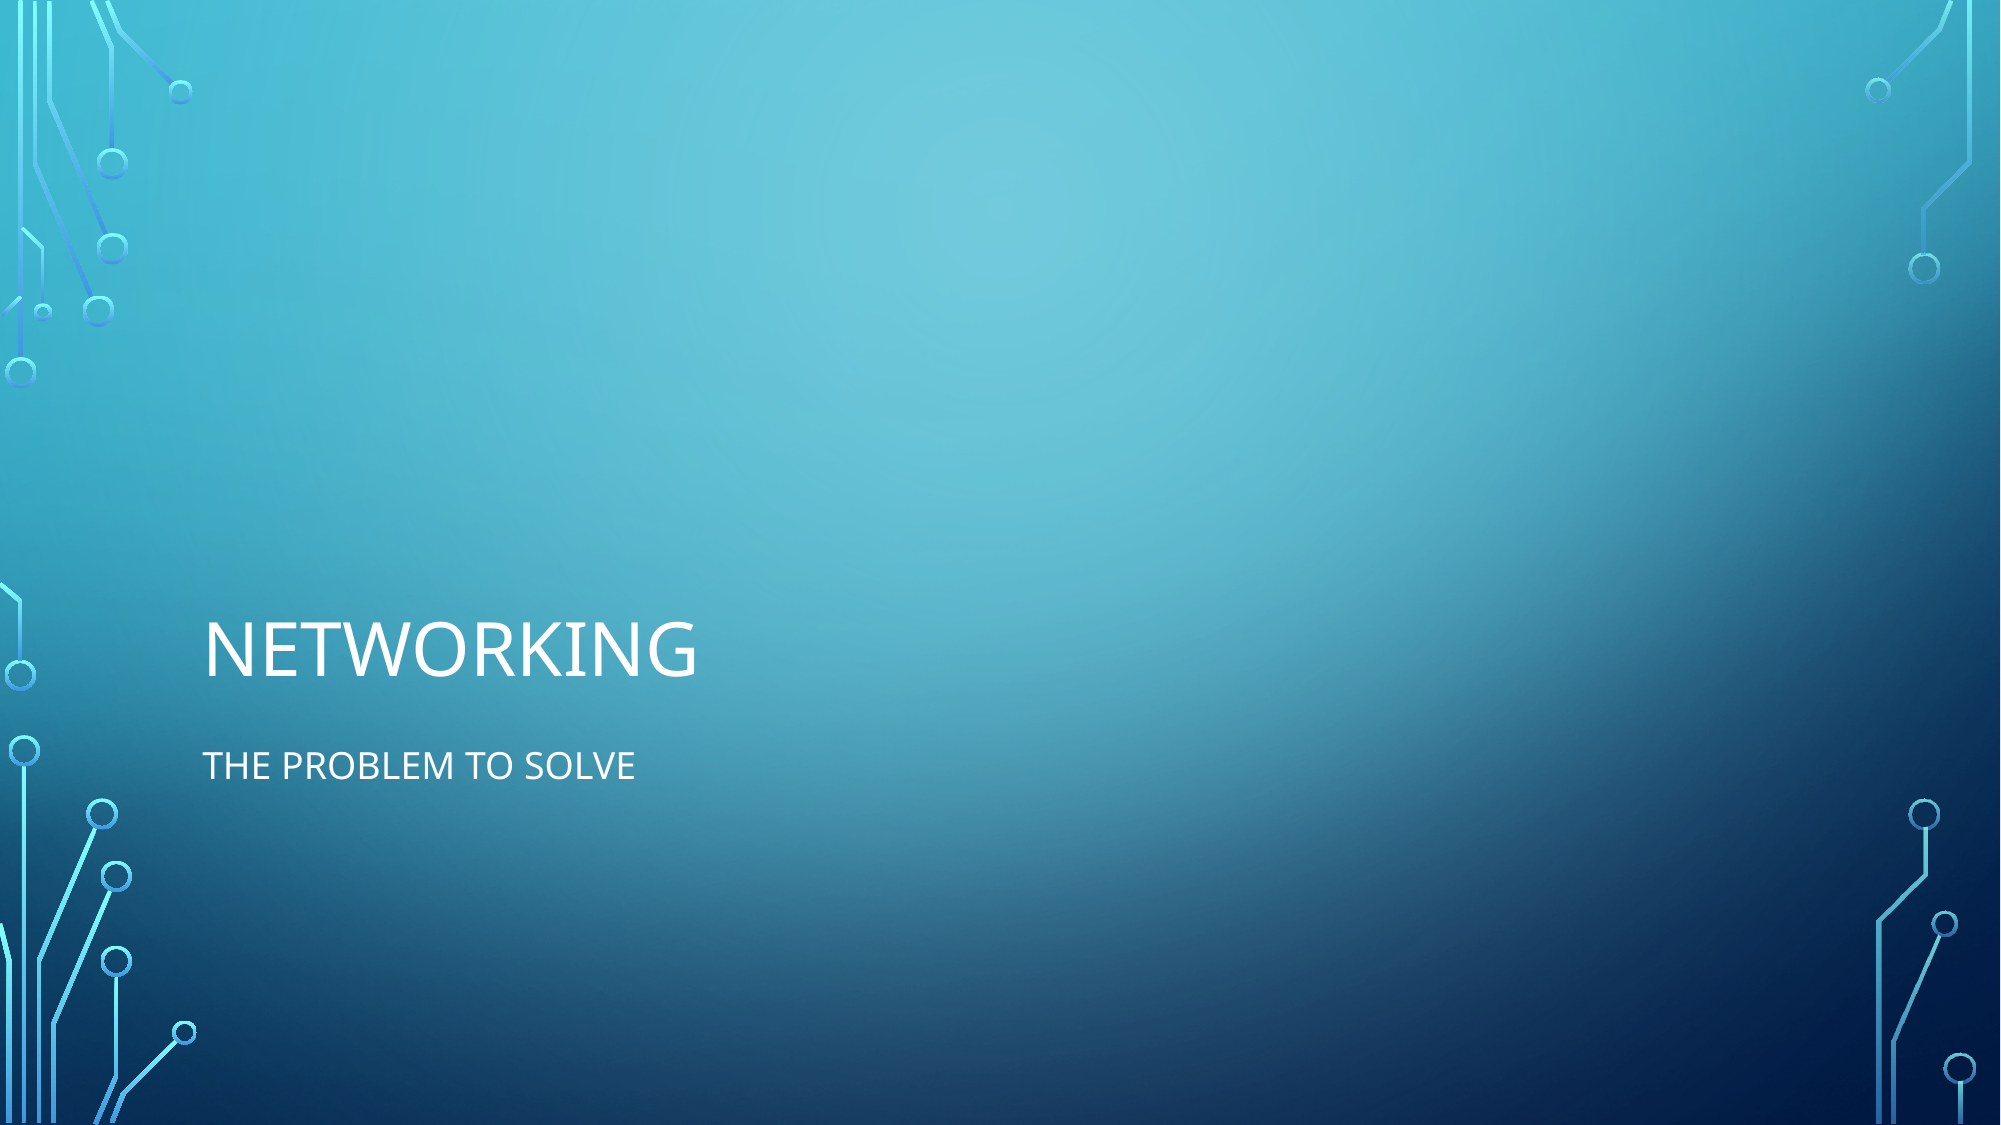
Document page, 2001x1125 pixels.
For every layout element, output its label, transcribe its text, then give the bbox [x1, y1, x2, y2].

list The problem to solve [187, 725, 1813, 952]
title Networking [187, 232, 1813, 701]
